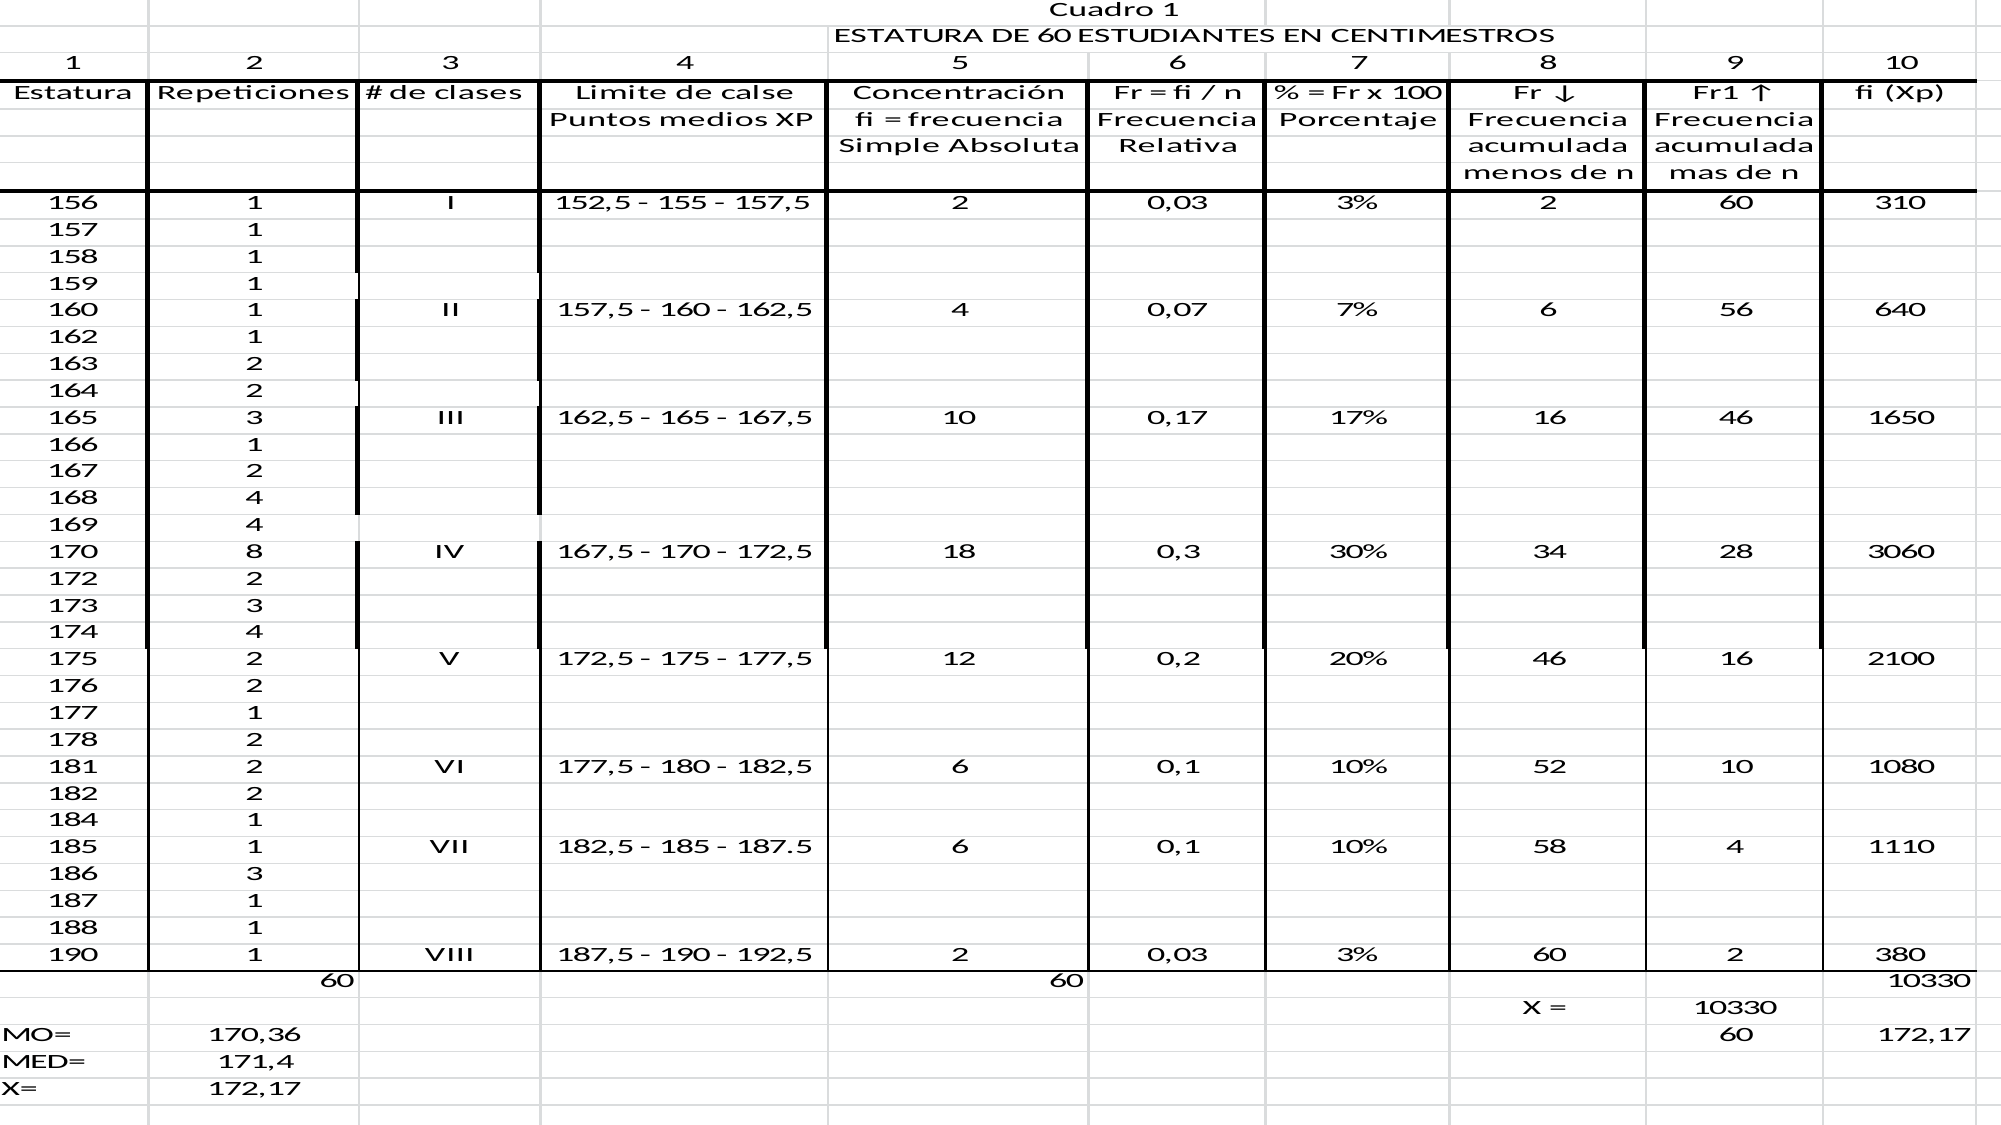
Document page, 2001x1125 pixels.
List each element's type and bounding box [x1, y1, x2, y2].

text_box [0, 0, 2000, 1125]
